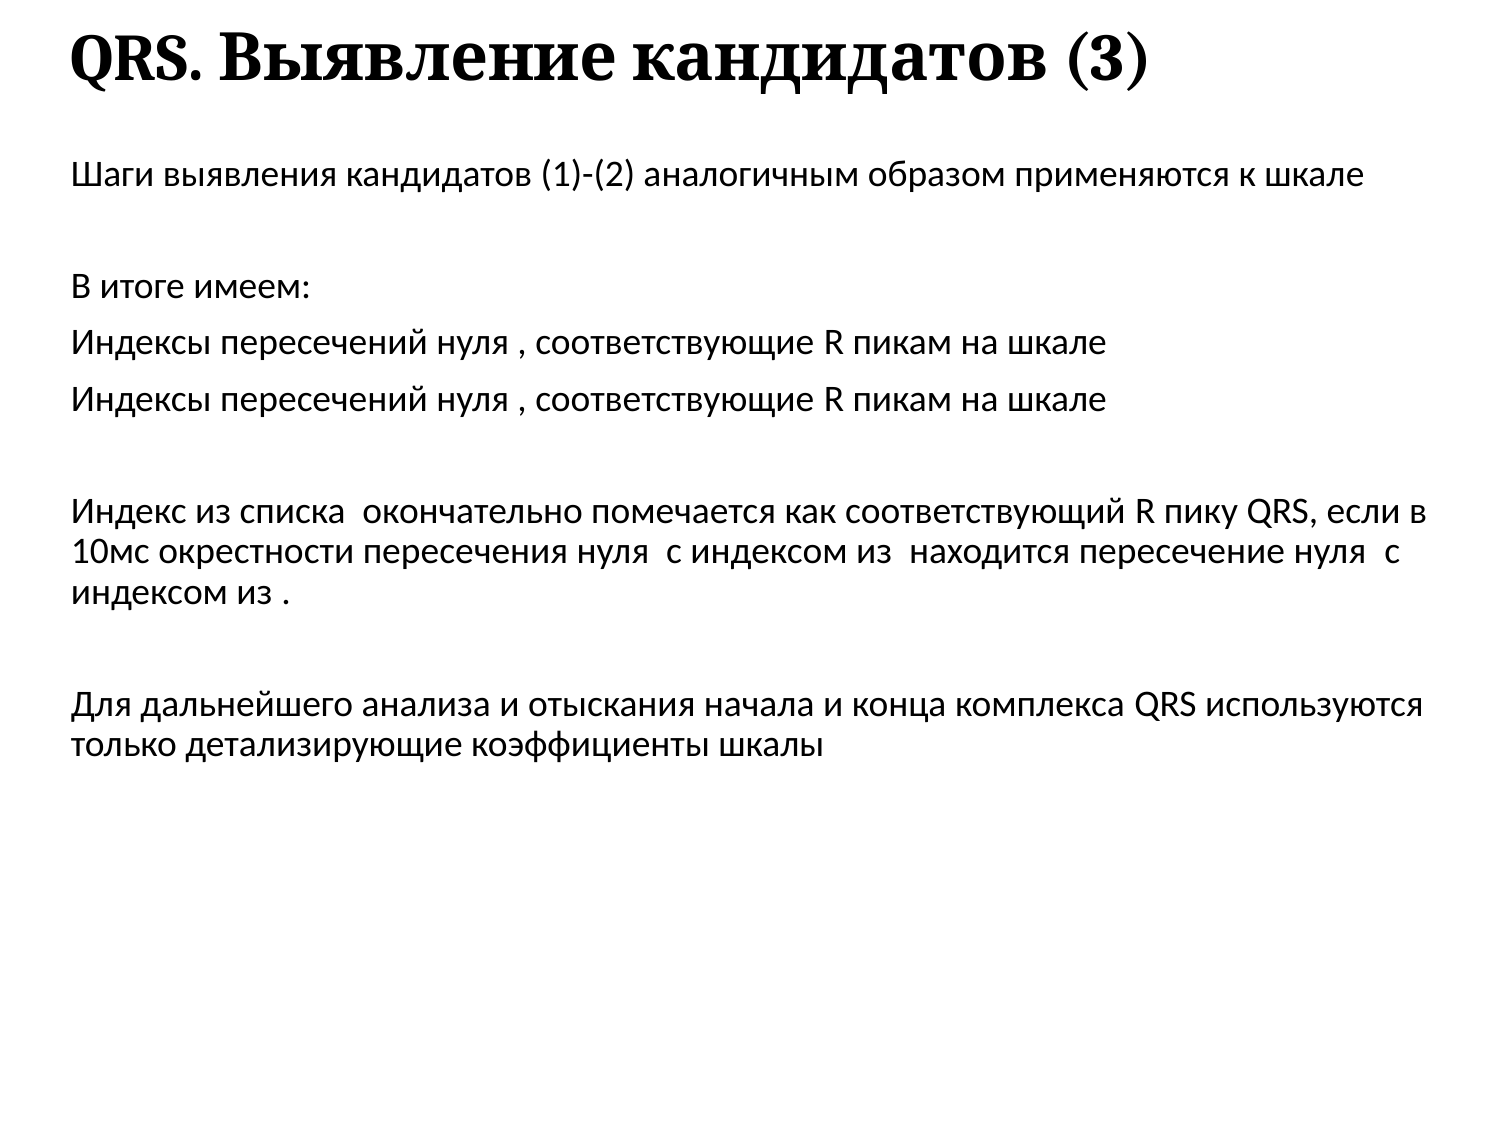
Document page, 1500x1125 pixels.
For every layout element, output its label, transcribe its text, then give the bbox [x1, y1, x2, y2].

text_box QRS. Выявление кандидатов (3) [55, 12, 1306, 105]
